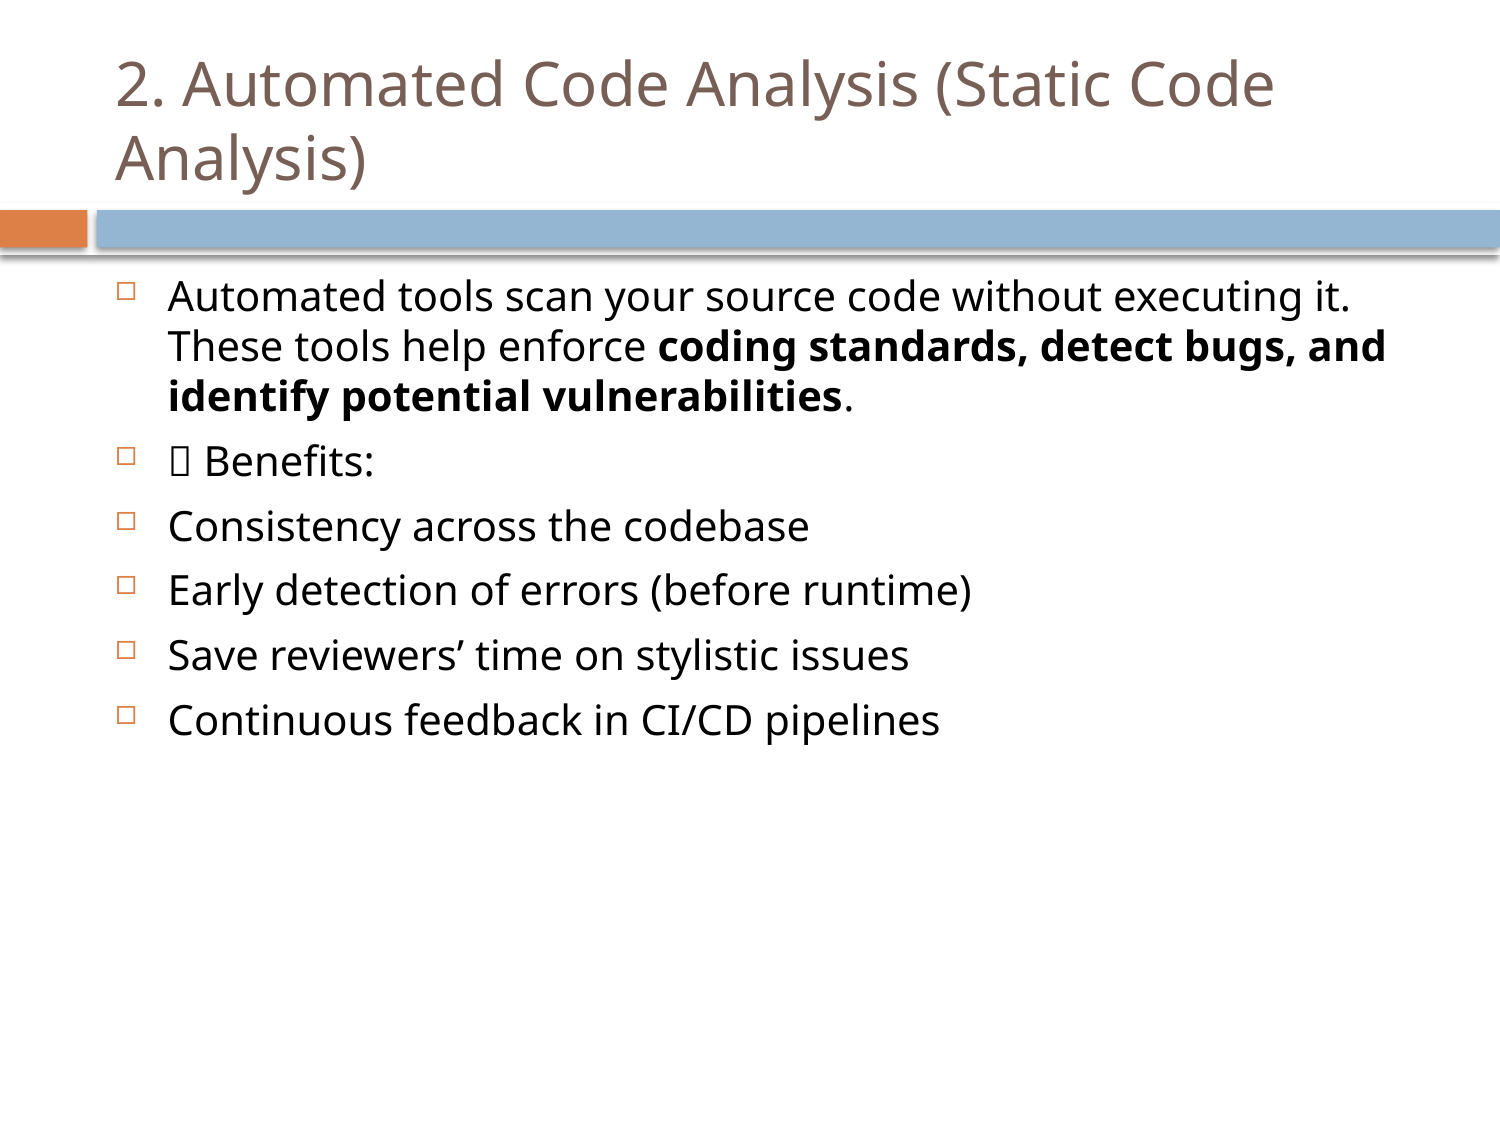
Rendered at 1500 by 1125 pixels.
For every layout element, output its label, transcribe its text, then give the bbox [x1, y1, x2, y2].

list Automated tools scan your source code without executing it. These tools help enforce coding standards, detect bugs, and identify potential vulnerabilities. 🔷 Benefits: Consistency across the codebase Early detection of errors (before runtime) Save reviewers’ time on stylistic issues Continuous feedback in CI/CD pipelines [100, 262, 1438, 1000]
title 2. Automated Code Analysis (Static Code Analysis) [100, 37, 1438, 200]
